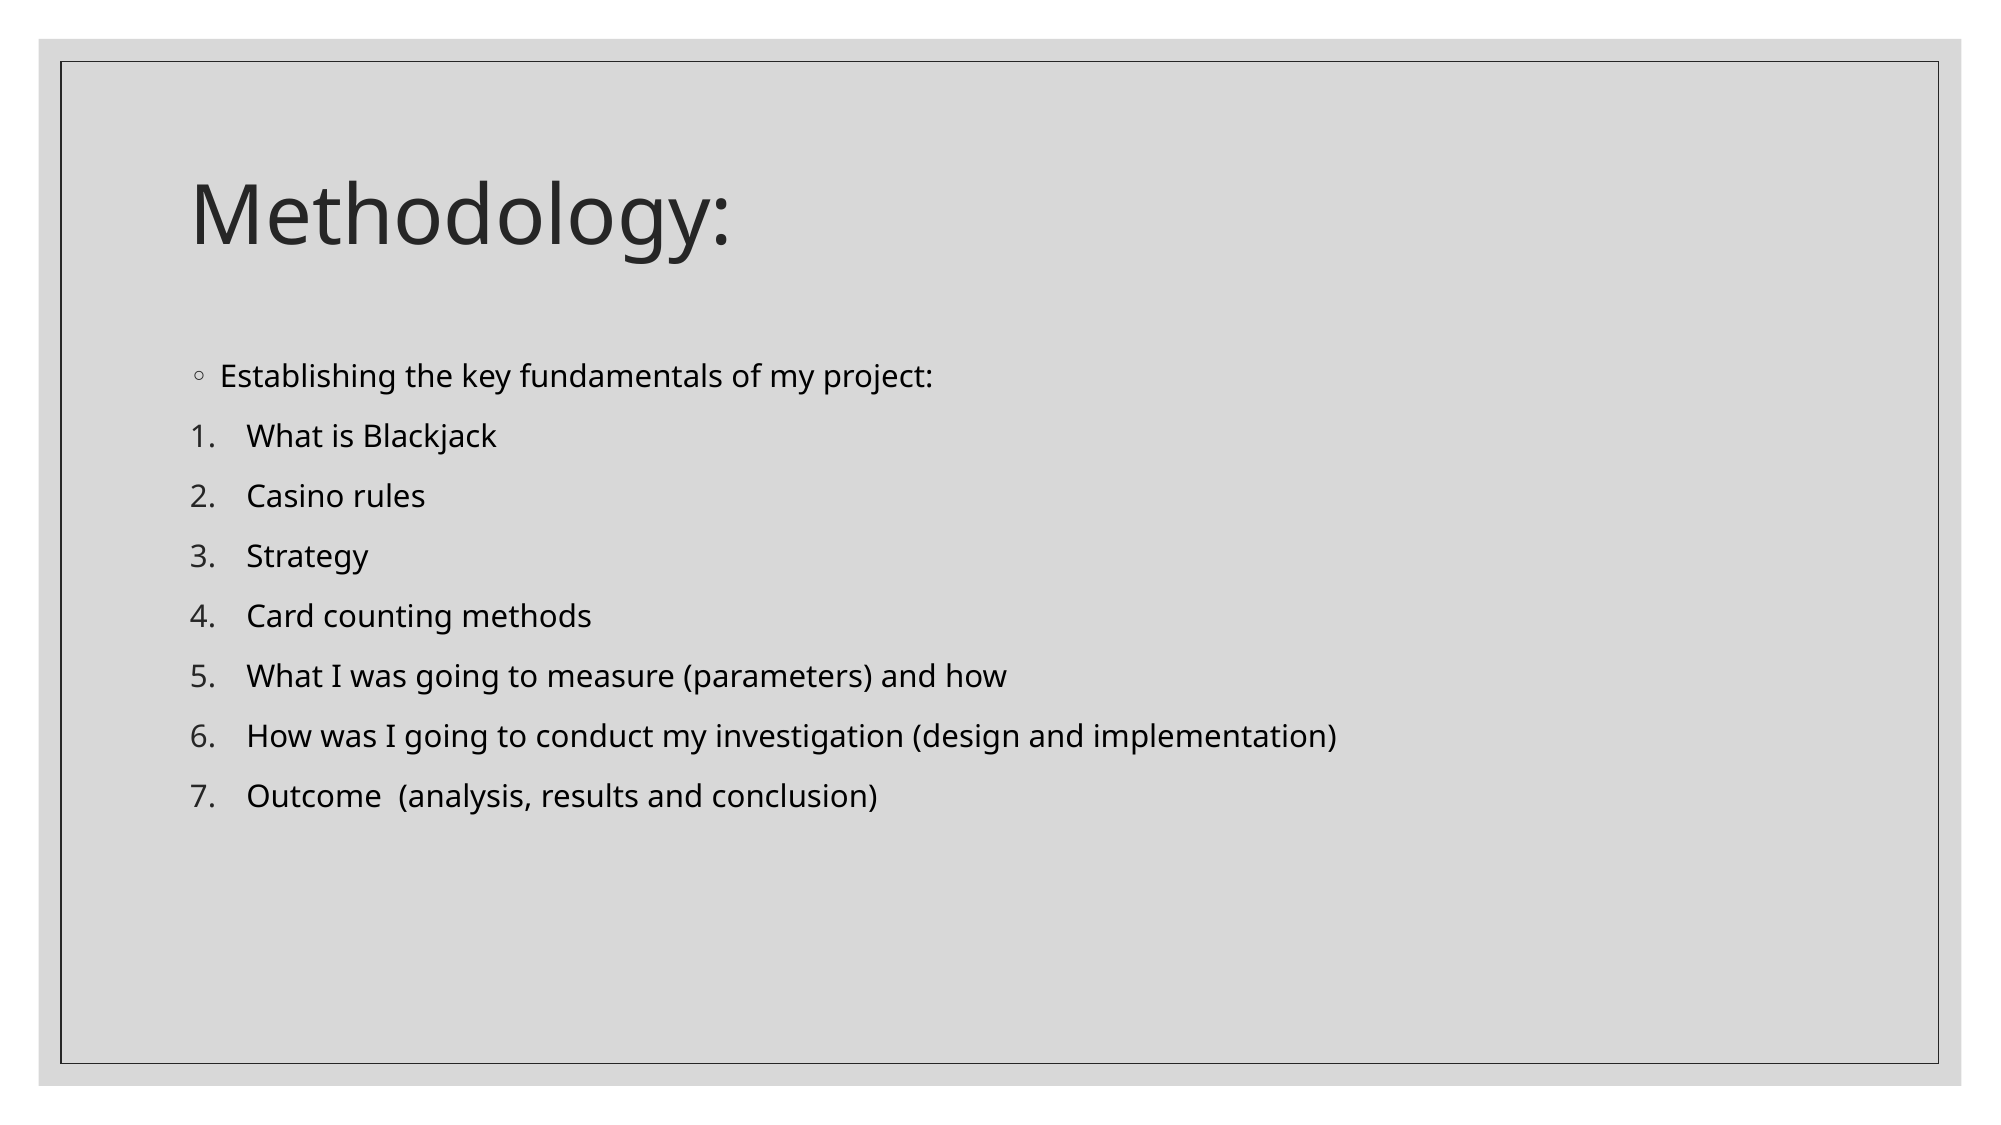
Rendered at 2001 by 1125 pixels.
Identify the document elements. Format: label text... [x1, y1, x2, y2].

list Establishing the key fundamentals of my project: What is Blackjack Casino rules Strategy Card counting methods What I was going to measure (parameters) and how How was I going to conduct my investigation (design and implementation) Outcome (analysis, results and conclusion) [174, 345, 1825, 977]
title Methodology: [174, 105, 1825, 331]
